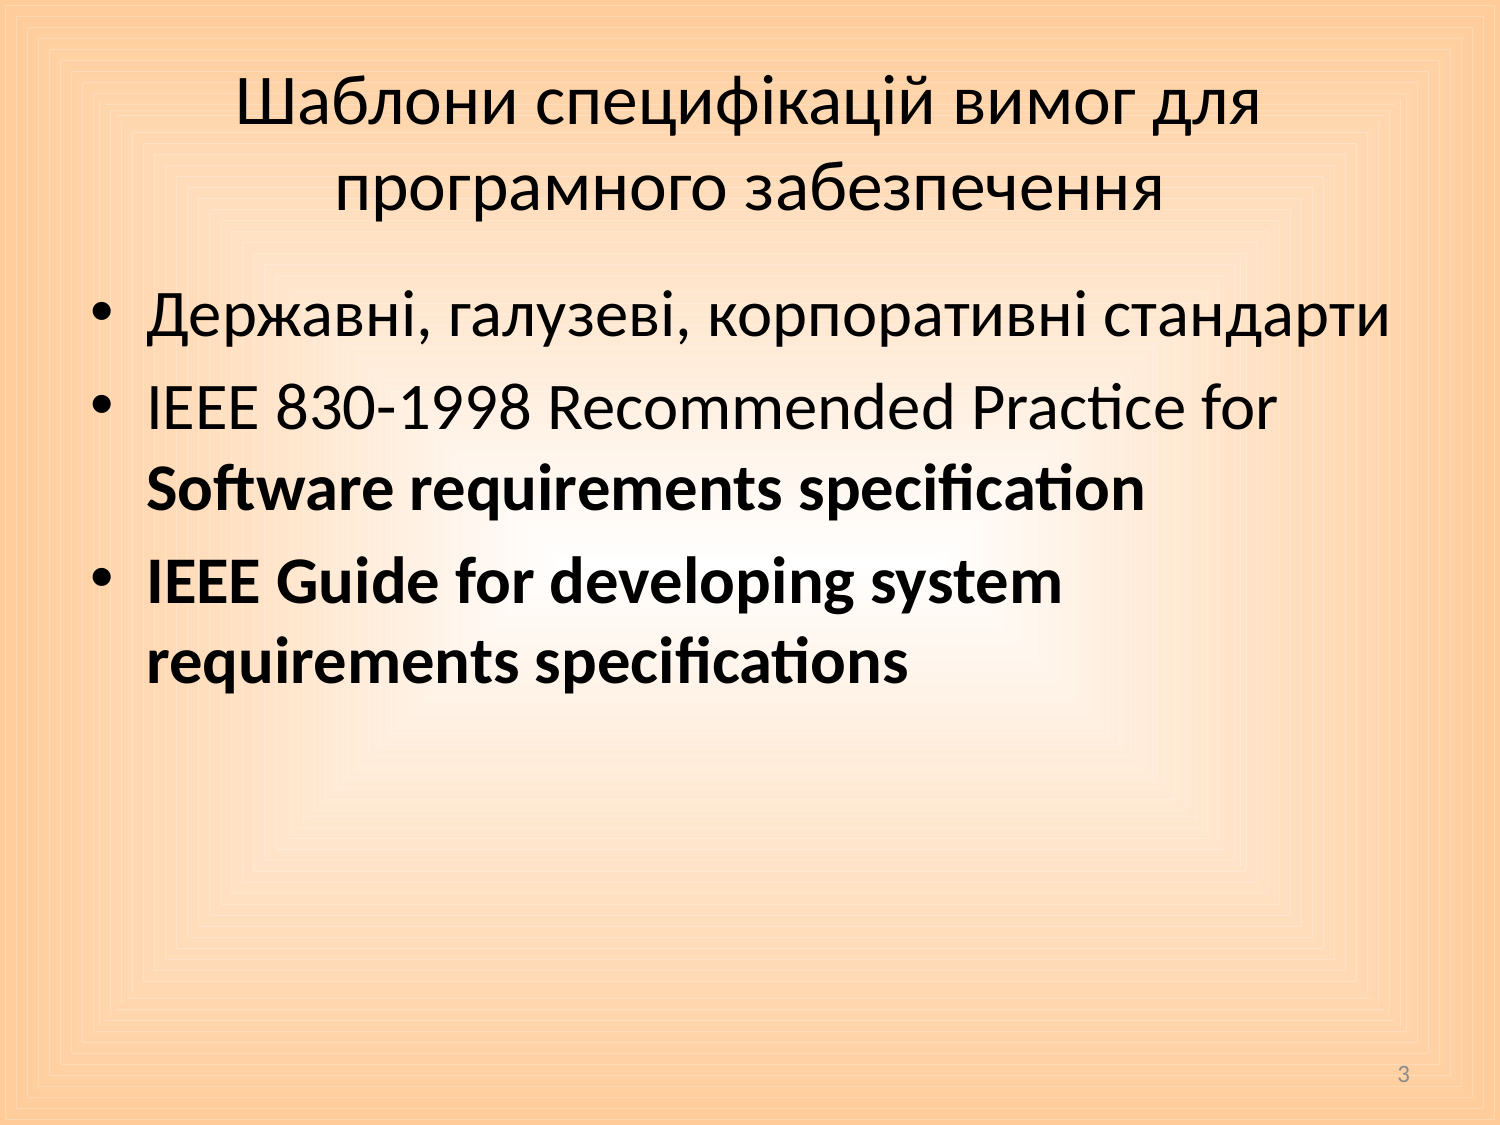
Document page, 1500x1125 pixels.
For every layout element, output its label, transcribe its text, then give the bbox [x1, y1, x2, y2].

slide_number 3 [1074, 1042, 1425, 1103]
list Державні, галузеві, корпоративні стандарти IEEE 830-1998 Recommended Practice for Software requirements specification IEEE Guide for developing system requirements specifications [75, 262, 1425, 1005]
title Шаблони специфікацій вимог для програмного забезпечення [75, 45, 1425, 233]
